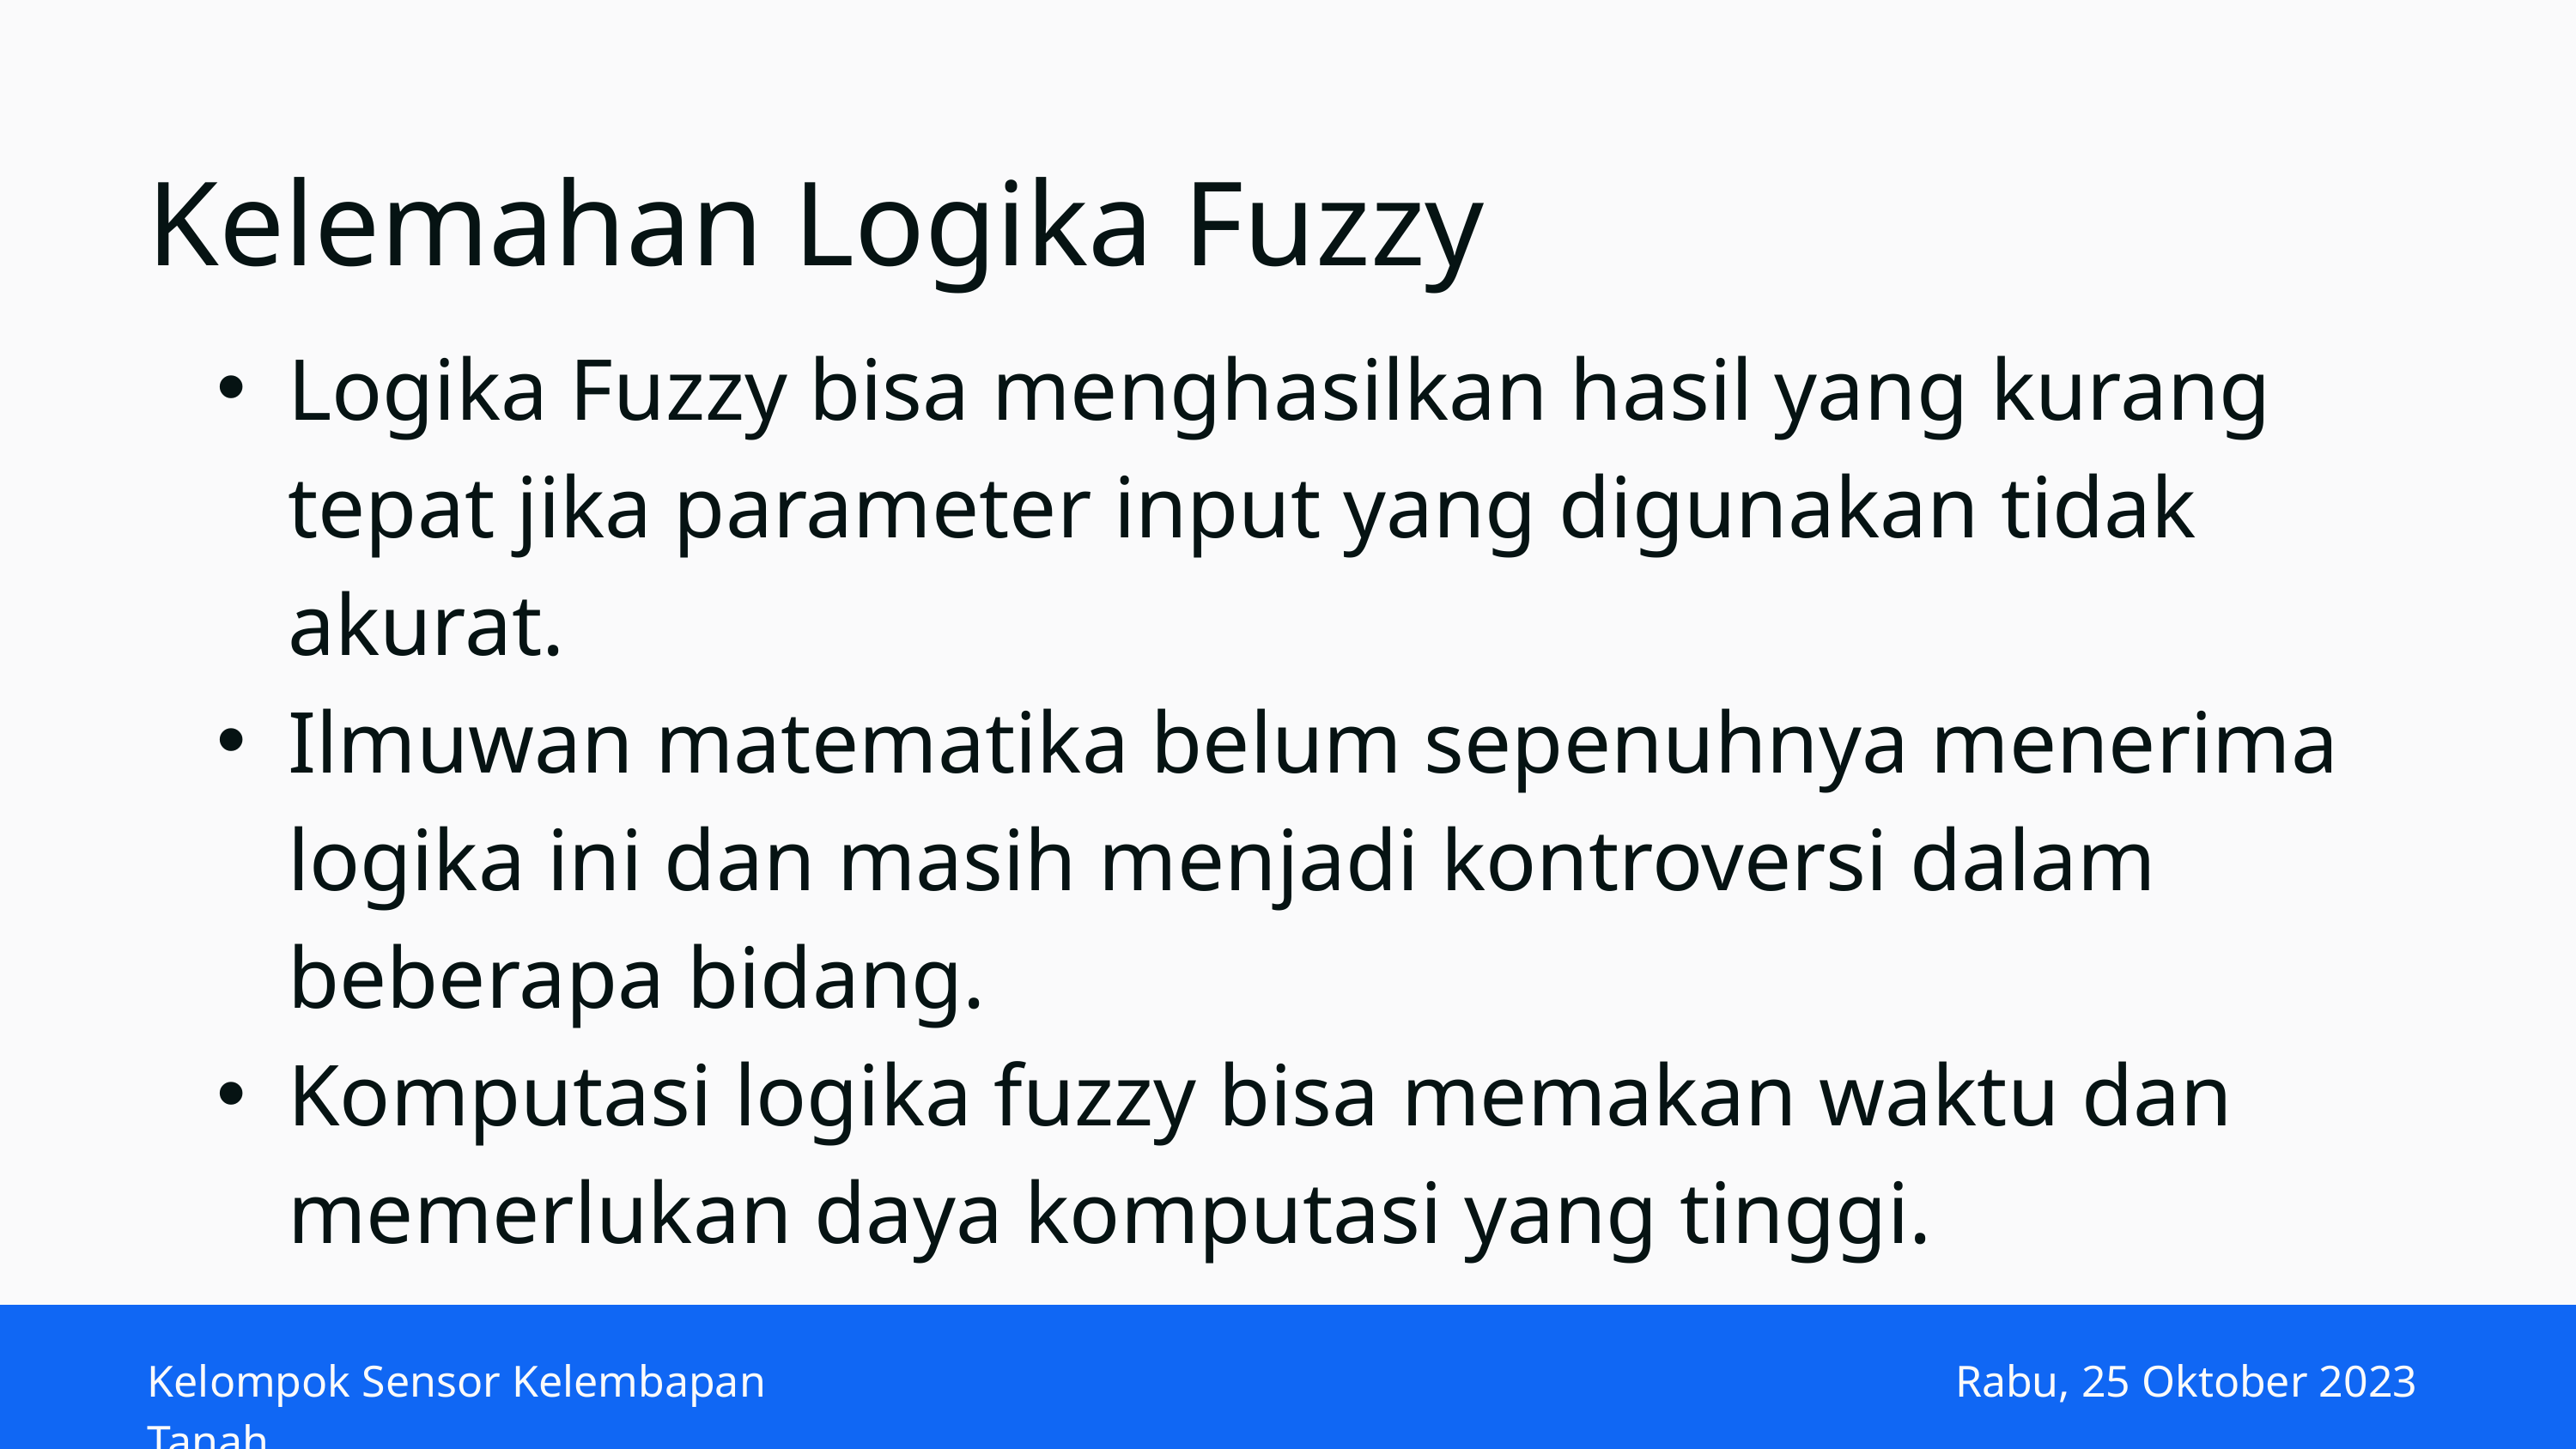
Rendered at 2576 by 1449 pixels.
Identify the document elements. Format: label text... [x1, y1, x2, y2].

text_box Kelemahan Logika Fuzzy [147, 125, 2117, 289]
text_box Logika Fuzzy bisa menghasilkan hasil yang kurang tepat jika parameter input yang digunakan tidak akurat. Ilmuwan matematika belum sepenuhnya menerima logika ini dan masih menjadi kontroversi dalam beberapa bidang. Komputasi logika fuzzy bisa memakan waktu dan memerlukan daya komputasi yang tinggi. [144, 318, 2432, 1261]
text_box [0, 1304, 2576, 1449]
